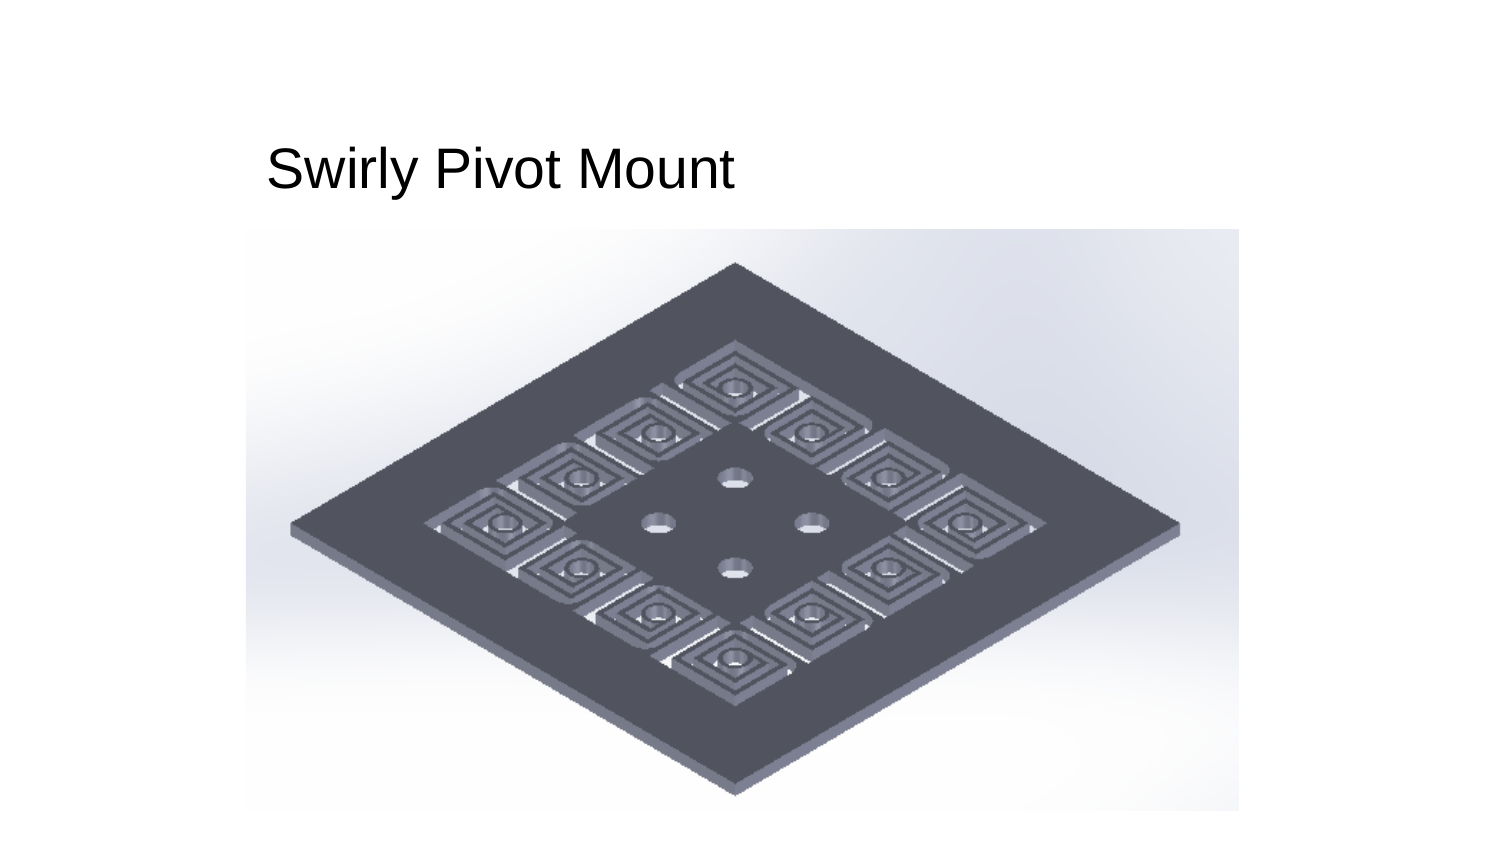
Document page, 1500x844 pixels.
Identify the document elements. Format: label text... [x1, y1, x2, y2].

picture [245, 229, 1255, 811]
title Swirly Pivot Mount [251, 122, 1500, 217]
